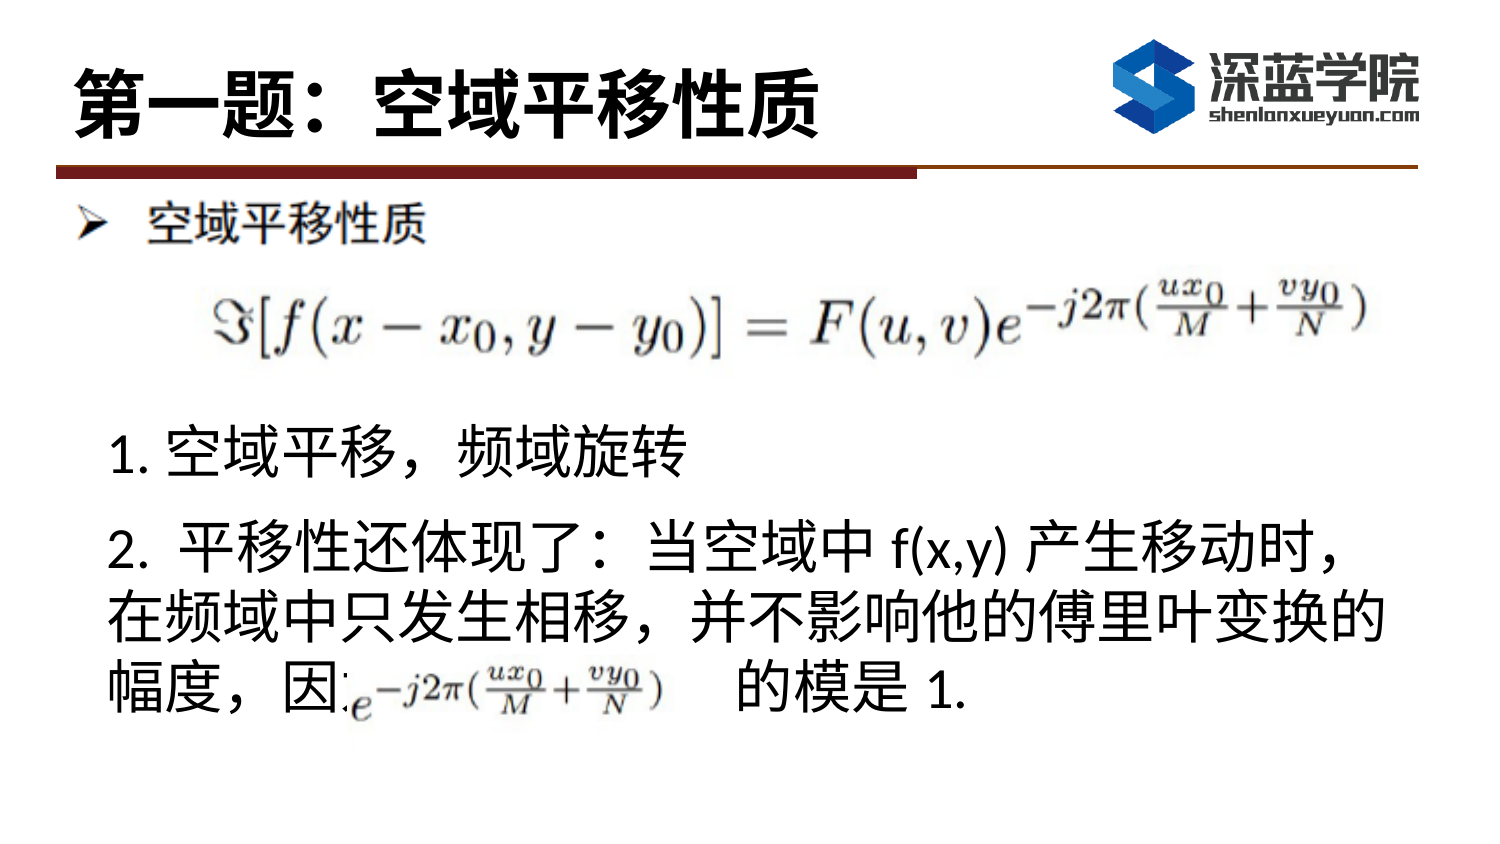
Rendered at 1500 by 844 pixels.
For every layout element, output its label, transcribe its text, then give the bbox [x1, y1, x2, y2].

title 第一题：空域平移性质 [56, 174, 1407, 184]
picture [1112, 39, 1419, 134]
picture [347, 646, 680, 750]
text_box 1.空域平移，频域旋转 2. 平移性还体现了：当空域中f(x,y)产生移动时，在频域中只发生相移，并不影响他的傅里叶变换的幅度，因为 的模是1. [91, 407, 1425, 728]
picture [56, 184, 1425, 389]
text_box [56, 166, 1419, 174]
title 第一题：空域平移性质 [56, 28, 1407, 166]
text_box [56, 389, 1419, 813]
